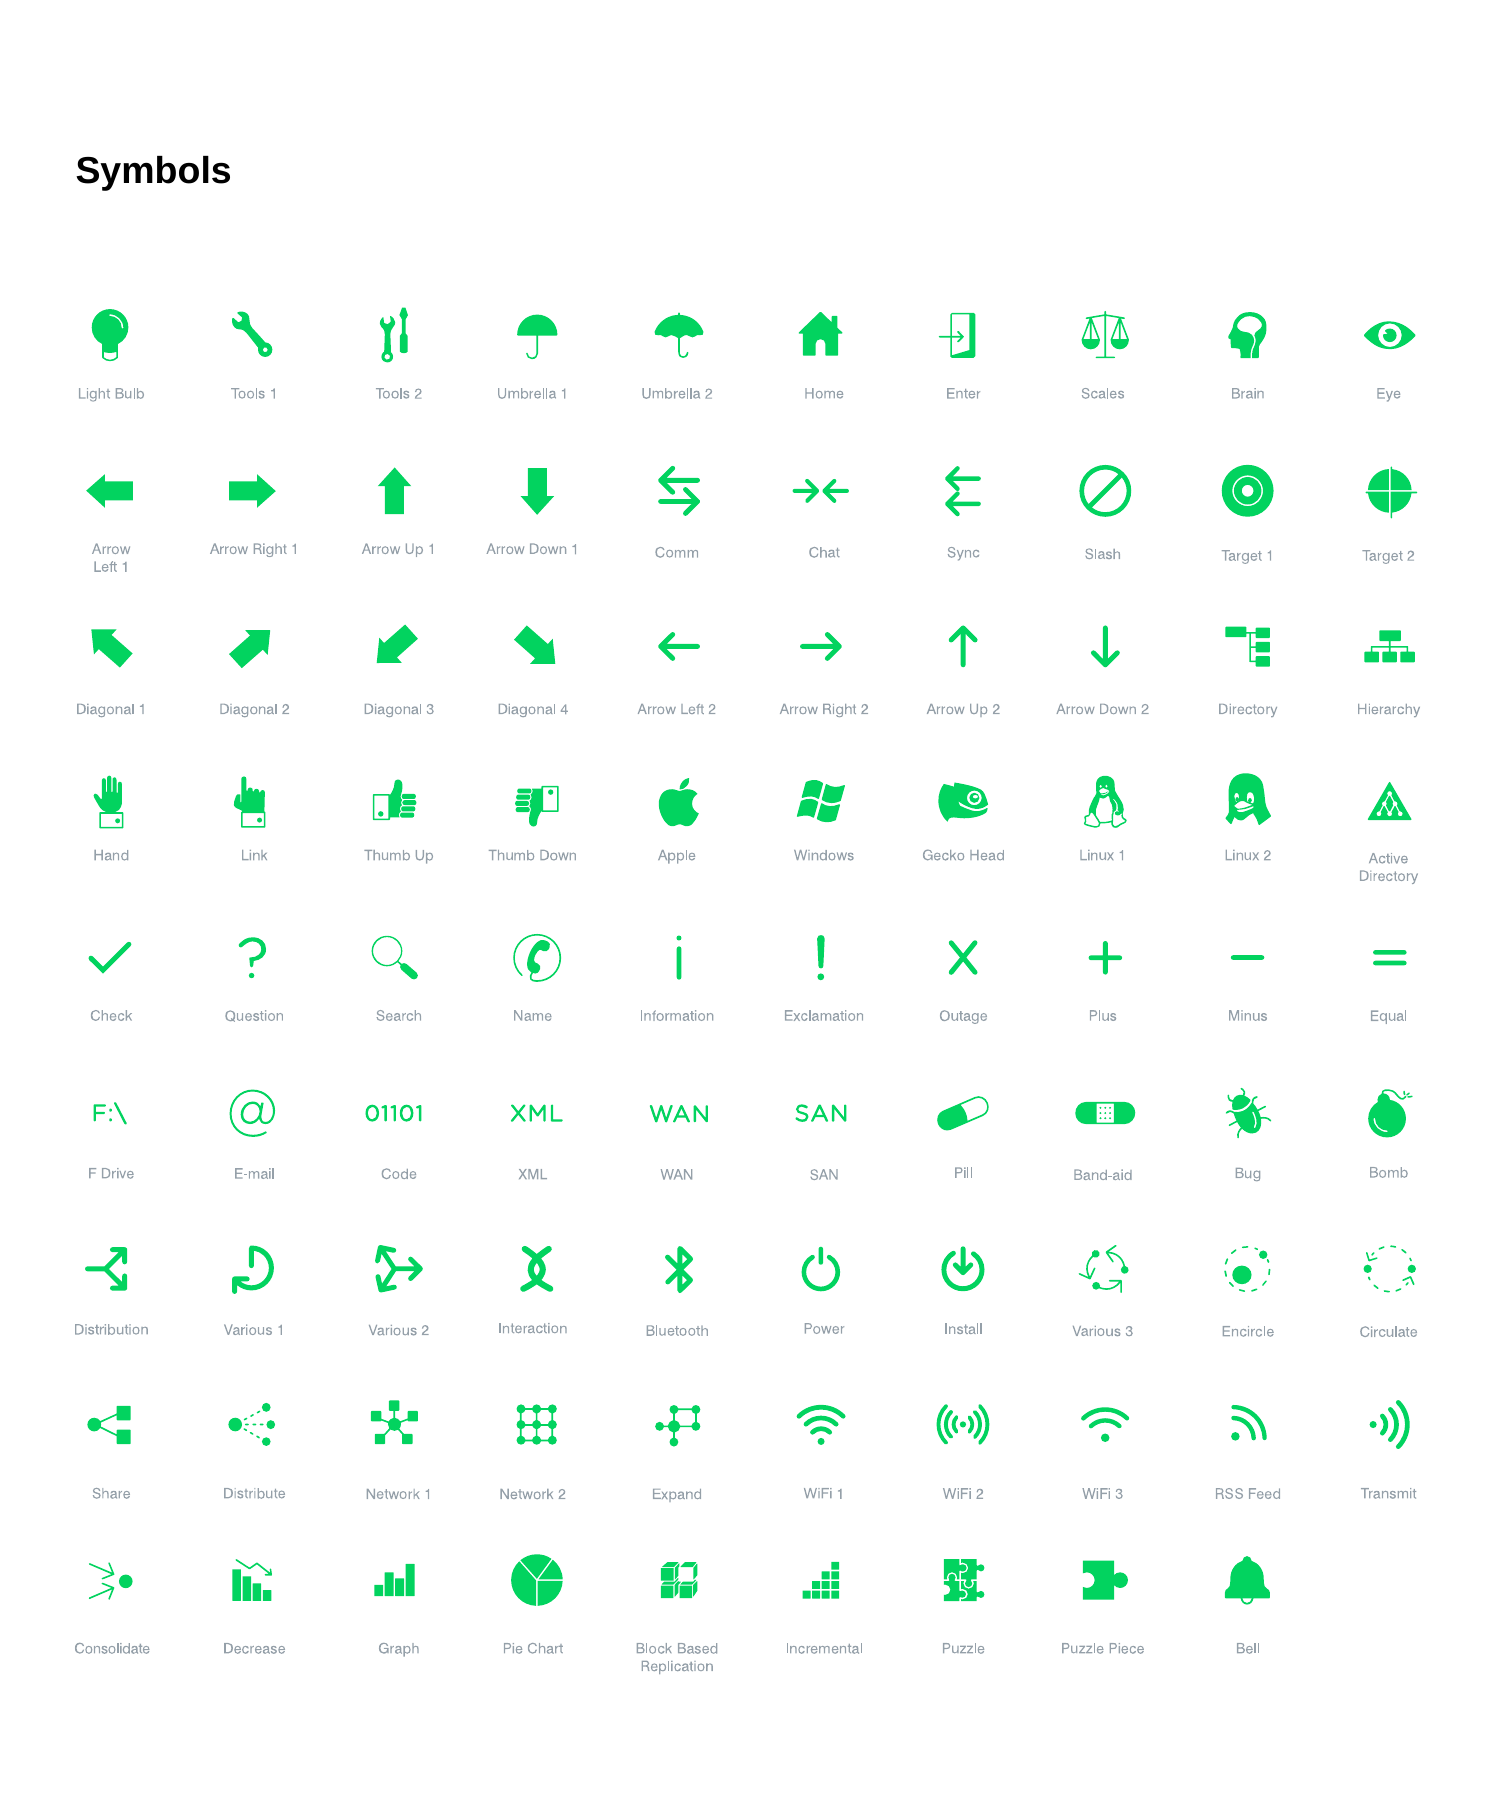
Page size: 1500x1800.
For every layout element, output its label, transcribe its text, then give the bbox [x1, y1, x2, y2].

text_box [377, 467, 412, 515]
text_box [224, 1642, 286, 1654]
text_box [90, 1009, 133, 1022]
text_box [1363, 321, 1416, 350]
text_box [372, 779, 417, 821]
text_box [947, 388, 981, 399]
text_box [1360, 1326, 1418, 1338]
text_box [1089, 1010, 1117, 1022]
text_box [1090, 625, 1120, 668]
text_box [550, 1104, 563, 1122]
text_box [1364, 630, 1415, 663]
text_box [1365, 469, 1389, 513]
text_box [520, 1245, 554, 1292]
text_box [376, 624, 418, 664]
text_box [660, 1562, 698, 1599]
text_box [375, 388, 422, 399]
text_box [1224, 1556, 1270, 1605]
text_box [943, 1410, 954, 1439]
text_box [812, 1581, 830, 1589]
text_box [636, 1642, 718, 1675]
text_box [1092, 1279, 1122, 1294]
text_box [942, 1488, 984, 1499]
text_box [1232, 1265, 1252, 1285]
text_box [1082, 1560, 1128, 1600]
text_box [803, 1487, 842, 1499]
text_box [955, 1167, 972, 1178]
text_box [365, 1104, 380, 1122]
text_box [233, 776, 266, 828]
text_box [1219, 703, 1278, 718]
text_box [640, 1010, 714, 1022]
text_box [514, 625, 556, 664]
text_box [1228, 312, 1267, 359]
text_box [488, 849, 577, 861]
text_box [817, 1437, 825, 1445]
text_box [1056, 703, 1149, 715]
text_box [93, 775, 124, 829]
text_box [1078, 1250, 1100, 1280]
text_box [801, 1254, 841, 1292]
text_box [1085, 548, 1121, 560]
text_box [364, 849, 434, 864]
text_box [942, 1642, 985, 1654]
text_box [374, 1572, 394, 1597]
text_box [1225, 773, 1271, 826]
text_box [1235, 1167, 1261, 1182]
text_box [529, 1104, 546, 1122]
text_box [679, 777, 690, 790]
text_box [655, 546, 699, 558]
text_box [225, 1010, 284, 1023]
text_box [1215, 1487, 1281, 1500]
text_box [1062, 1642, 1145, 1654]
text_box [1075, 1101, 1136, 1125]
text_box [88, 1562, 133, 1600]
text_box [518, 1168, 548, 1180]
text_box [486, 543, 577, 555]
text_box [945, 1323, 982, 1335]
text_box [941, 1250, 985, 1292]
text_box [364, 703, 434, 718]
text_box [665, 1246, 694, 1294]
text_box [376, 1009, 422, 1022]
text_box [658, 465, 701, 517]
text_box [88, 941, 132, 974]
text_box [514, 1010, 552, 1022]
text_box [361, 543, 433, 558]
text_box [660, 1169, 693, 1180]
text_box [1088, 1418, 1122, 1429]
text_box [229, 630, 271, 669]
text_box [399, 307, 408, 354]
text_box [220, 703, 290, 718]
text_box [224, 1487, 286, 1499]
text_box [510, 1104, 526, 1122]
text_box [804, 1323, 845, 1335]
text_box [642, 388, 713, 400]
text_box [1105, 1245, 1129, 1274]
text_box [87, 1405, 131, 1445]
text_box [511, 1554, 563, 1606]
text_box [516, 1404, 557, 1445]
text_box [242, 849, 268, 861]
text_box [938, 312, 976, 359]
text_box [818, 1246, 824, 1265]
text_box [947, 546, 980, 561]
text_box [368, 1324, 429, 1336]
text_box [1358, 703, 1421, 718]
text_box [395, 1563, 415, 1597]
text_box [235, 1168, 275, 1180]
text_box [943, 1559, 985, 1602]
text_box [952, 1246, 974, 1276]
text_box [786, 1642, 863, 1654]
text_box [1083, 775, 1127, 828]
text_box [803, 1415, 839, 1427]
text_box [238, 937, 267, 968]
text_box [951, 1415, 958, 1434]
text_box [809, 546, 840, 558]
text_box [1373, 950, 1407, 955]
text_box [1359, 852, 1419, 885]
text_box [1407, 1264, 1416, 1273]
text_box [1074, 1169, 1132, 1181]
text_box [1072, 1325, 1133, 1337]
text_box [792, 478, 850, 504]
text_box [74, 1642, 150, 1654]
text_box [1370, 1010, 1407, 1025]
text_box [654, 312, 704, 358]
text_box [812, 1590, 830, 1599]
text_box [378, 1642, 419, 1657]
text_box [926, 703, 1000, 718]
text_box [1225, 1087, 1272, 1139]
text_box [1230, 955, 1265, 960]
text_box [658, 789, 699, 827]
text_box [1390, 466, 1418, 519]
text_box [1377, 388, 1401, 402]
text_box [831, 1104, 847, 1122]
text_box [649, 1105, 673, 1123]
text_box [795, 1104, 809, 1122]
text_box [78, 388, 145, 402]
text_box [497, 388, 566, 400]
text_box [248, 972, 255, 979]
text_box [945, 465, 981, 517]
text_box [1081, 387, 1125, 399]
text_box [235, 1559, 273, 1576]
text_box [1081, 310, 1129, 359]
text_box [1369, 1167, 1408, 1178]
text_box [972, 1410, 982, 1439]
text_box [232, 311, 273, 357]
text_box [811, 1104, 829, 1122]
text_box [515, 785, 559, 827]
text_box [390, 1105, 396, 1122]
text_box [520, 468, 555, 515]
text_box [673, 1105, 690, 1123]
text_box [796, 1404, 846, 1419]
text_box [1387, 1407, 1399, 1442]
text_box [800, 632, 842, 661]
text_box [517, 314, 558, 360]
text_box [655, 1405, 701, 1447]
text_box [1225, 849, 1271, 861]
text_box [831, 1581, 840, 1589]
text_box [802, 1590, 811, 1599]
text_box [399, 1104, 414, 1122]
text_box [959, 1421, 967, 1428]
text_box [938, 782, 989, 822]
text_box [232, 1245, 274, 1294]
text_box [1229, 1010, 1268, 1022]
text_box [922, 849, 1004, 861]
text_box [231, 388, 275, 399]
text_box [810, 1169, 838, 1181]
text_box [1100, 1433, 1110, 1443]
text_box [93, 1102, 127, 1125]
text_box [1402, 1276, 1415, 1286]
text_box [91, 543, 131, 572]
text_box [657, 849, 696, 864]
text_box [1373, 960, 1407, 966]
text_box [1221, 550, 1272, 565]
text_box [1231, 388, 1264, 399]
text_box [91, 629, 133, 668]
text_box [381, 1105, 387, 1122]
text_box [968, 1415, 975, 1434]
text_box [796, 778, 846, 823]
text_box [831, 1561, 840, 1570]
text_box [229, 1089, 276, 1137]
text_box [77, 703, 144, 718]
text_box [798, 312, 843, 356]
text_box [366, 1488, 430, 1500]
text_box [503, 1642, 564, 1654]
text_box [810, 1426, 833, 1435]
text_box [379, 315, 396, 363]
text_box [1258, 1250, 1270, 1263]
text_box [94, 849, 129, 861]
text_box [242, 1576, 272, 1601]
text_box [831, 1571, 840, 1580]
text_box [91, 309, 129, 362]
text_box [779, 703, 869, 718]
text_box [1082, 1488, 1123, 1500]
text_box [228, 1402, 276, 1447]
text_box [937, 1096, 989, 1131]
text_box [229, 474, 276, 508]
text_box [85, 1247, 128, 1291]
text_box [500, 1488, 566, 1500]
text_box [498, 703, 568, 718]
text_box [1080, 849, 1124, 861]
text_box [1081, 1407, 1130, 1421]
text_box [1221, 464, 1274, 517]
text_box Symbols [75, 149, 233, 192]
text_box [1360, 1487, 1417, 1499]
text_box [1379, 1413, 1389, 1436]
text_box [209, 543, 296, 558]
text_box [936, 1404, 948, 1445]
text_box [370, 1400, 418, 1445]
text_box [371, 935, 418, 980]
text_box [646, 1325, 708, 1336]
text_box [1079, 464, 1132, 517]
text_box [1366, 1252, 1378, 1262]
text_box [1395, 1400, 1410, 1449]
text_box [784, 1010, 864, 1022]
text_box [817, 935, 825, 969]
text_box [948, 940, 978, 975]
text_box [1222, 1325, 1274, 1337]
text_box [1368, 1089, 1413, 1138]
text_box [513, 933, 562, 982]
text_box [89, 1167, 134, 1179]
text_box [92, 1487, 131, 1499]
text_box [375, 1245, 423, 1293]
text_box [416, 1105, 422, 1122]
text_box [1369, 1420, 1377, 1429]
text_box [1362, 550, 1415, 565]
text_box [1367, 781, 1412, 821]
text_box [805, 388, 844, 399]
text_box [223, 1324, 282, 1336]
text_box [86, 474, 133, 508]
text_box [978, 1404, 990, 1445]
text_box [693, 1105, 708, 1123]
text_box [637, 703, 716, 715]
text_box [793, 849, 854, 861]
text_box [939, 1010, 988, 1025]
text_box [817, 973, 825, 981]
text_box [1231, 1404, 1267, 1441]
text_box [1236, 1642, 1260, 1654]
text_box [652, 1488, 702, 1503]
text_box [821, 1571, 830, 1580]
text_box [676, 946, 682, 980]
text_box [499, 1322, 567, 1334]
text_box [381, 1168, 417, 1180]
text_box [74, 1324, 148, 1336]
text_box [1088, 940, 1123, 975]
text_box [232, 1569, 241, 1601]
text_box [658, 632, 700, 661]
text_box [1225, 626, 1270, 667]
text_box [831, 1590, 840, 1599]
text_box [1363, 1264, 1372, 1273]
text_box [948, 625, 978, 668]
